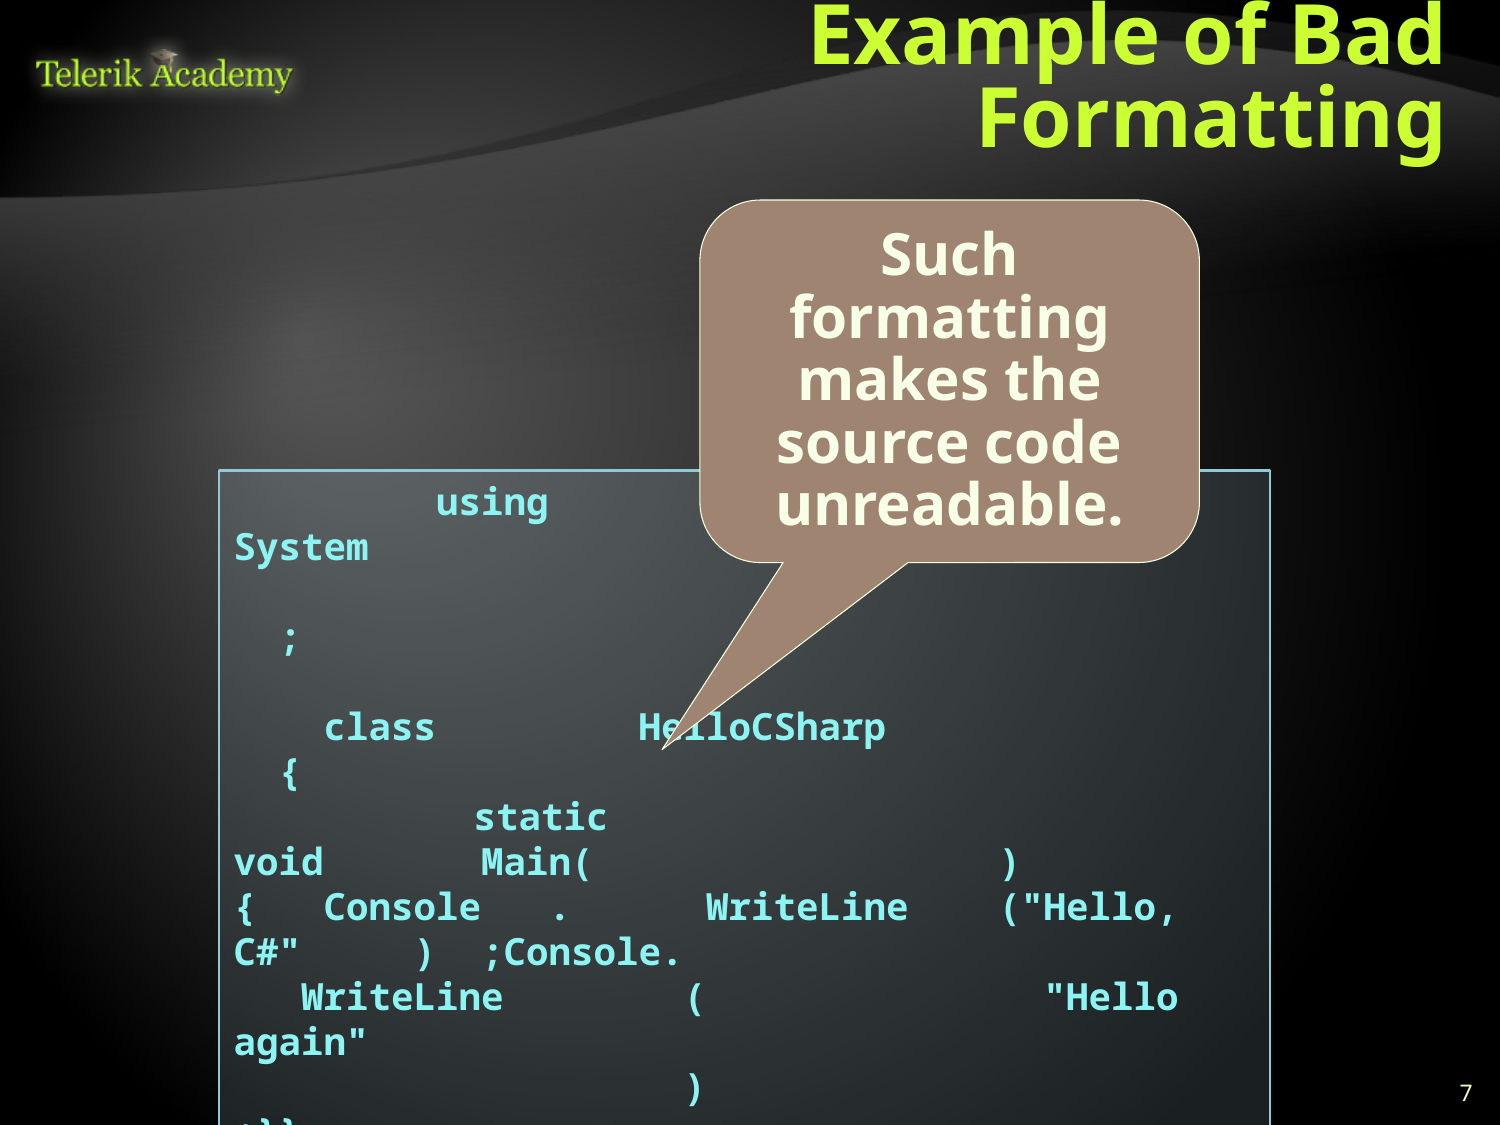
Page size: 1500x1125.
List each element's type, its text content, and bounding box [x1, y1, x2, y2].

picture [0, 0, 1500, 1125]
title Example of Bad Formatting [300, 12, 1463, 150]
text_box Such formatting makes the source code unreadable. [662, 200, 1200, 750]
slide_number 7 [1412, 1074, 1488, 1113]
text_box using System ; class HelloCSharp { static void Main( ) { Console . WriteLine ("Hello, C#" ) ;Console. WriteLine ( "Hello again" ) ;}} [218, 470, 1270, 1125]
